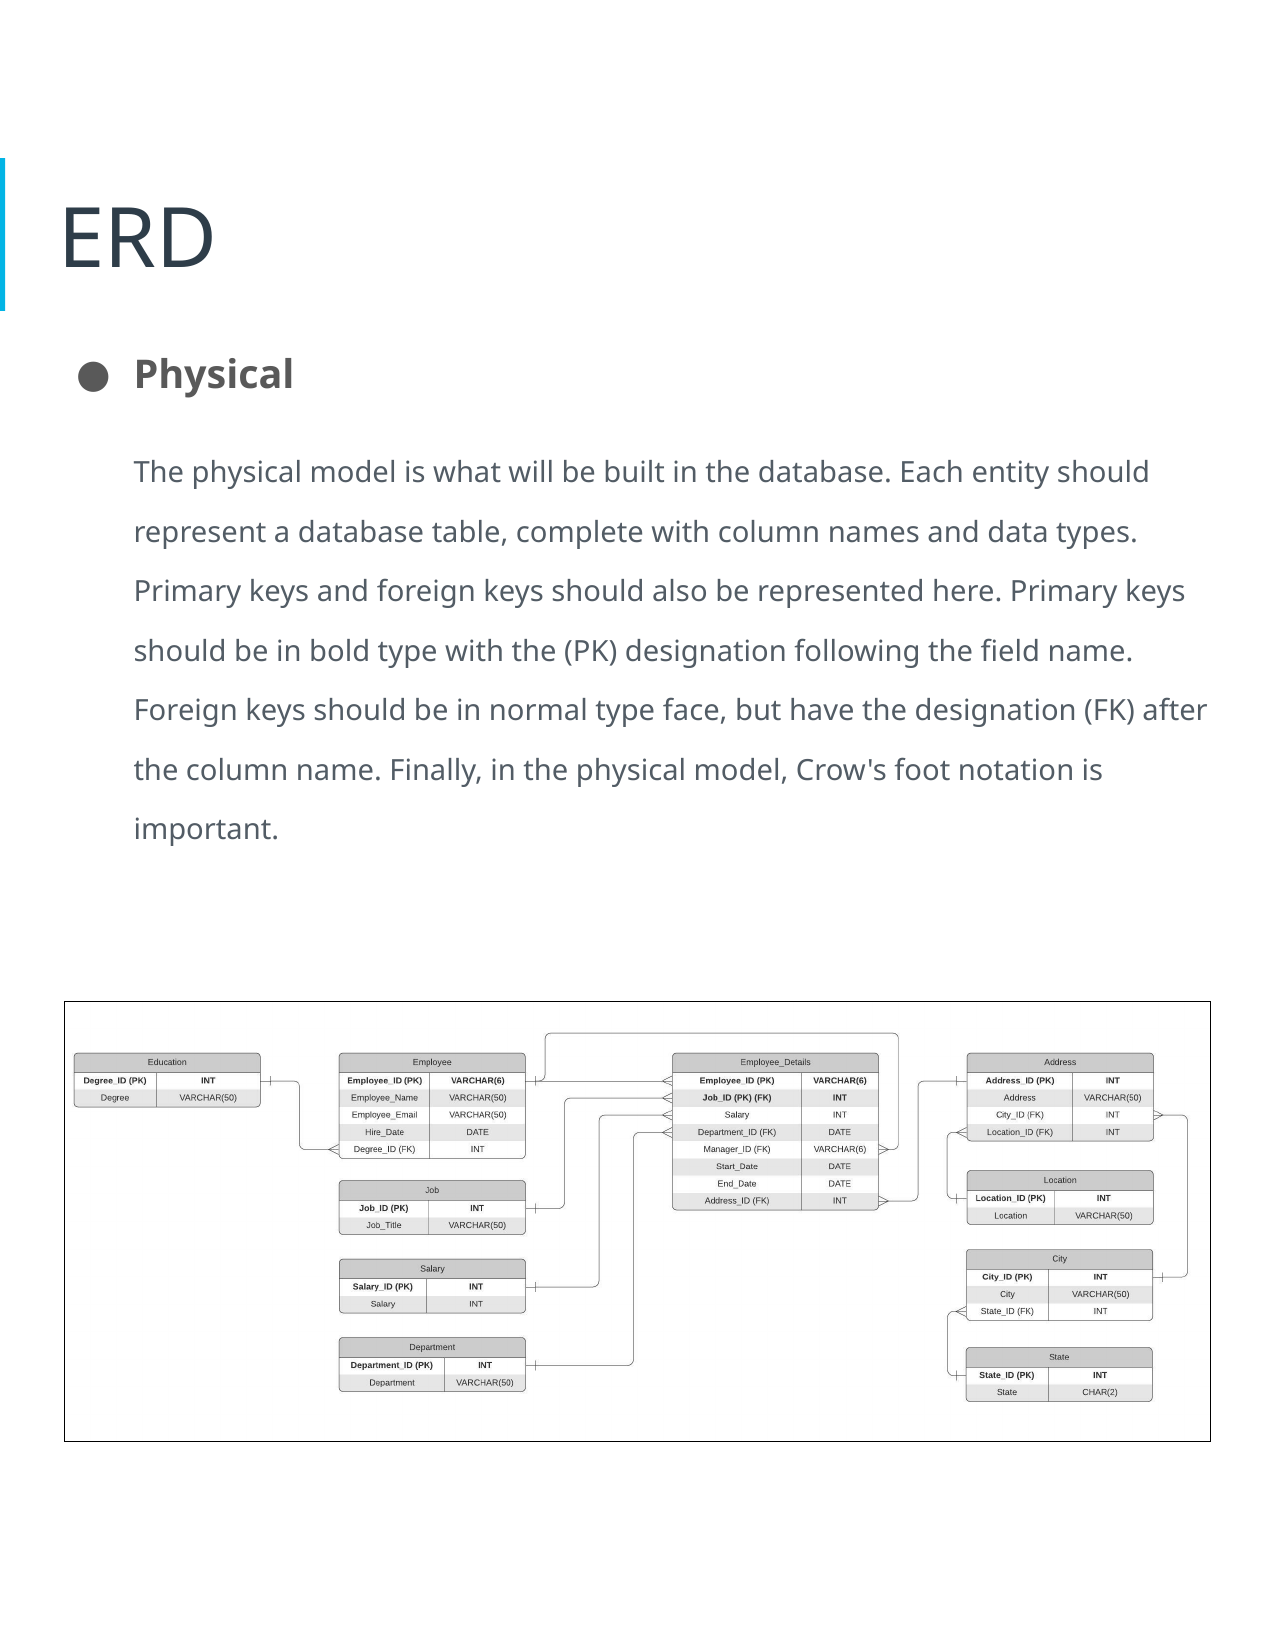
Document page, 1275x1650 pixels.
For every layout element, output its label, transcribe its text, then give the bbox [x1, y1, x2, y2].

picture [64, 1001, 1211, 1442]
title ERD [43, 142, 1232, 326]
list Physical The physical model is what will be built in the database. Each entity should represent a database table, complete with column names and data types. Primary keys and foreign keys should also be represented here. Primary keys should be in bold type with the (PK) designation following the field name. Foreign keys should be in normal type face, but have the designation (FK) after the column name. Finally, in the physical model, Crow's foot notation is important. [43, 326, 1232, 1595]
